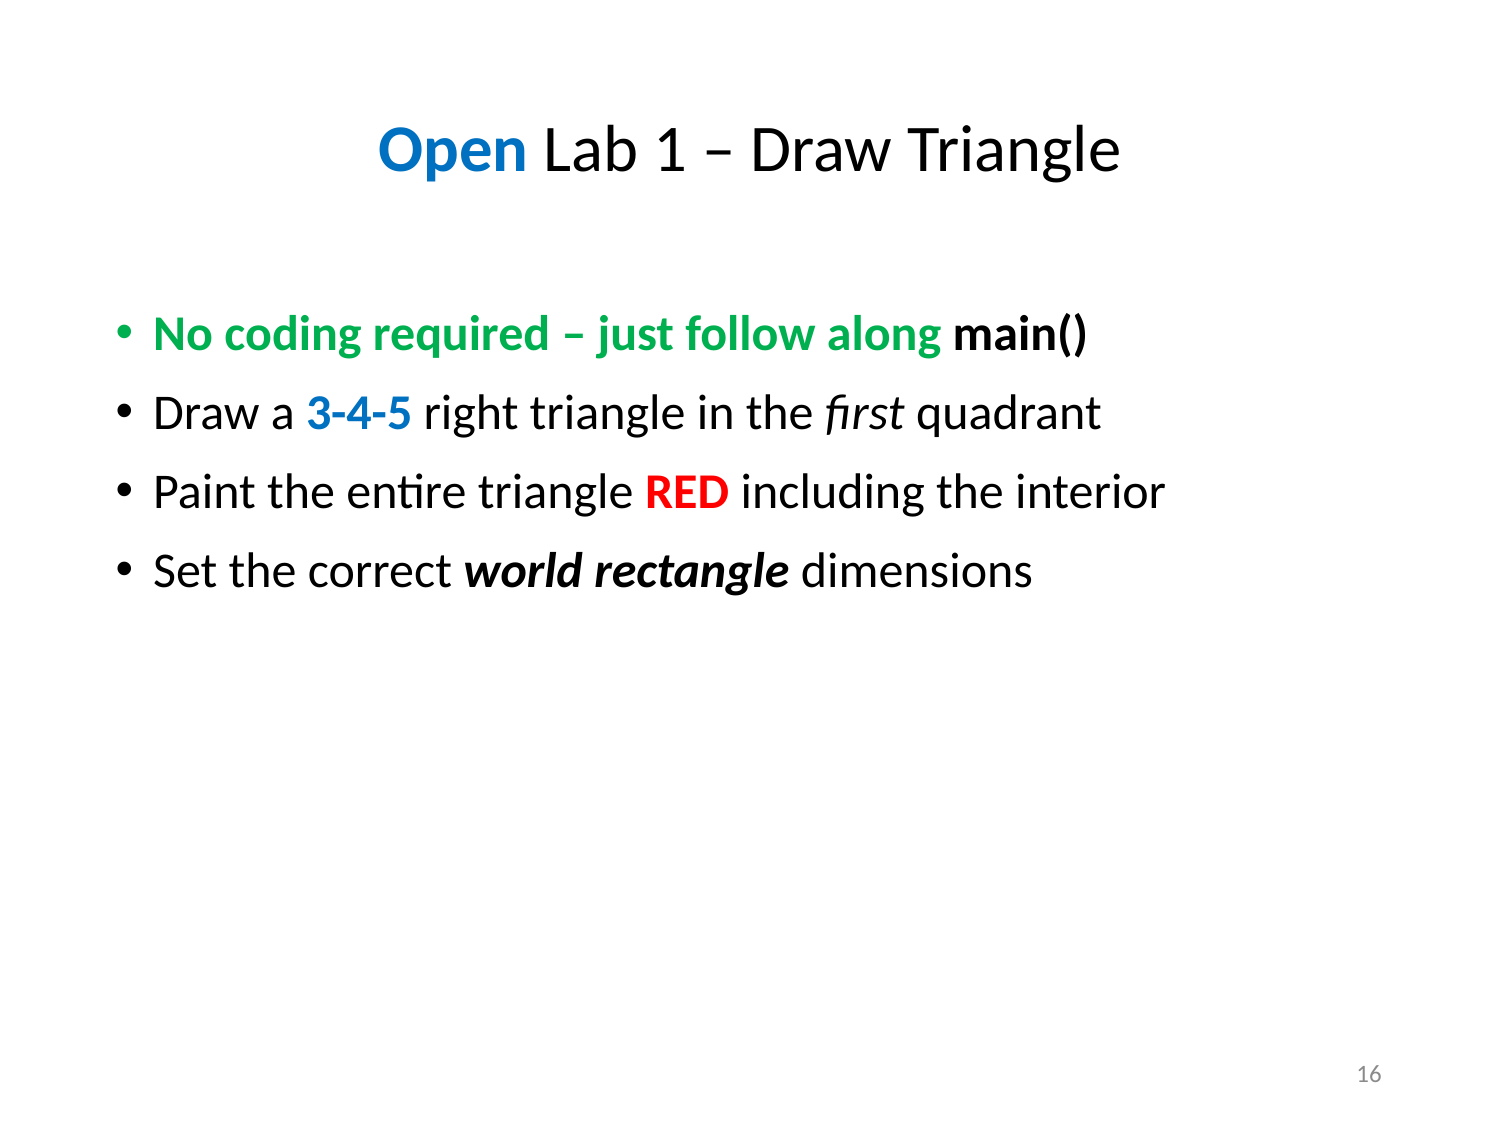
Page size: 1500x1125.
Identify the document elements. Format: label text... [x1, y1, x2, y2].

slide_number 16 [1059, 1042, 1397, 1103]
title Open Lab 1 – Draw Triangle [103, 59, 1397, 241]
list No coding required – just follow along main() Draw a 3-4-5 right triangle in the first quadrant Paint the entire triangle RED including the interior Set the correct world rectangle dimensions [100, 299, 1415, 1014]
